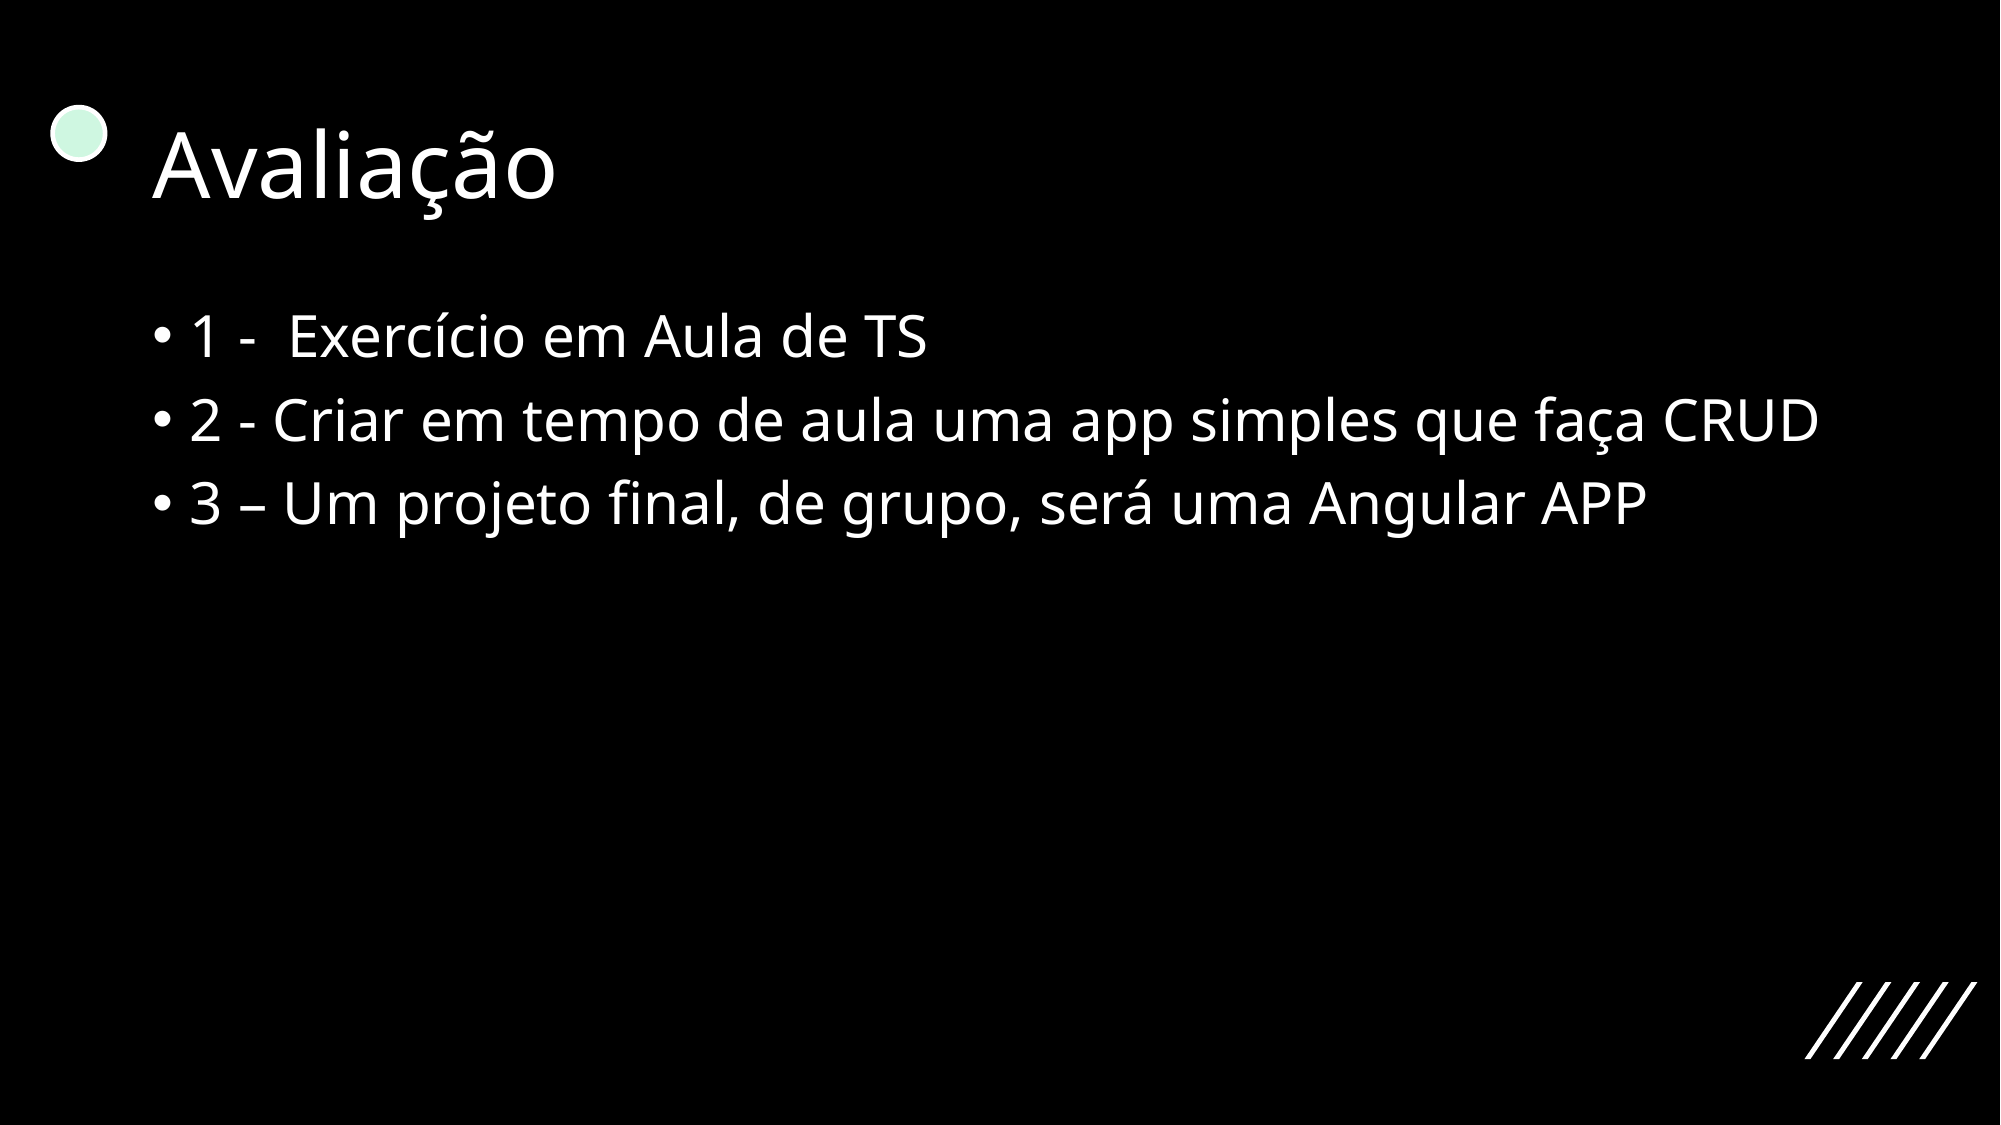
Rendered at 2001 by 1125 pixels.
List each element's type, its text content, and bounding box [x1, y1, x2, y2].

title Avaliação [137, 59, 1863, 278]
list 1 - Exercício em Aula de TS 2 - Criar em tempo de aula uma app simples que faça CRUD 3 – Um projeto final, de grupo, será uma Angular APP [137, 299, 1863, 1014]
